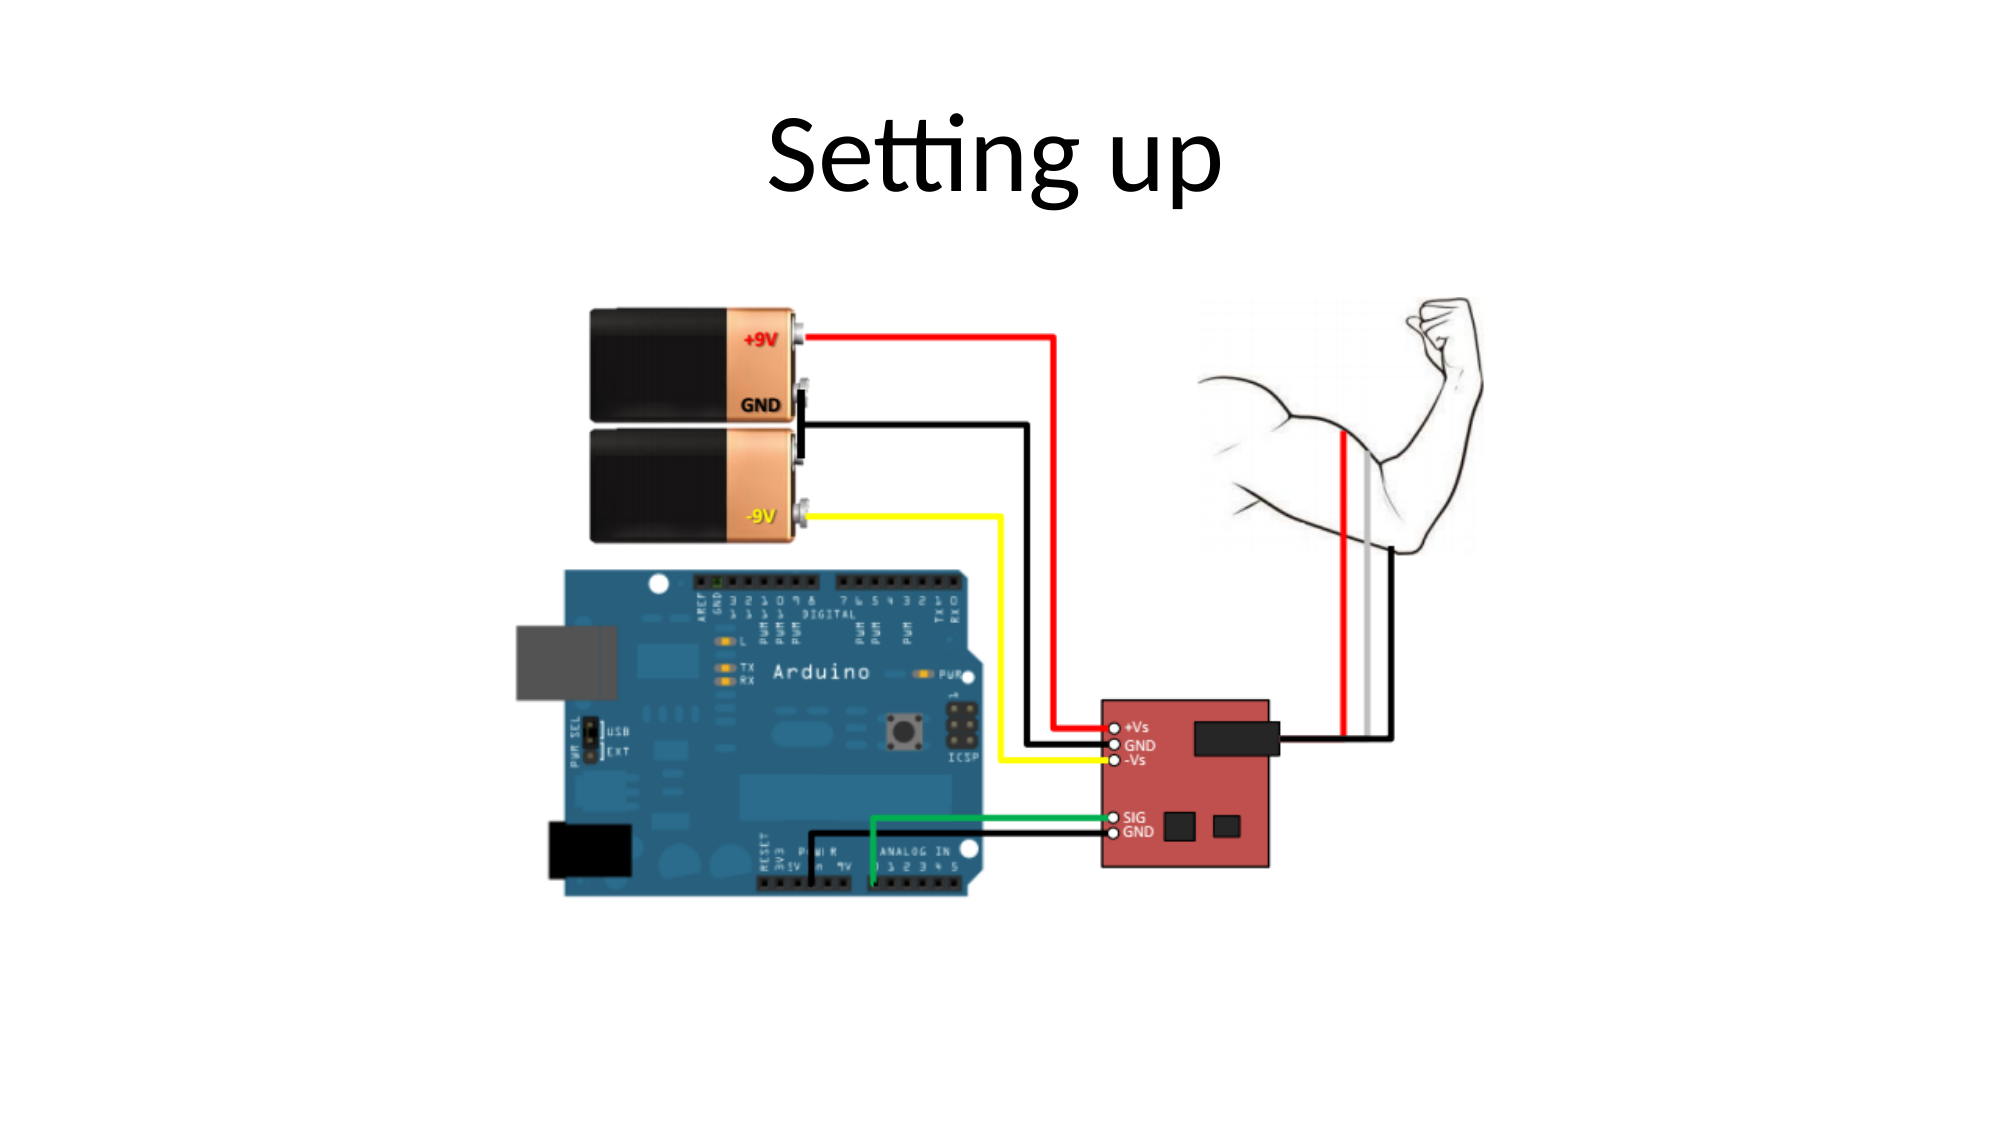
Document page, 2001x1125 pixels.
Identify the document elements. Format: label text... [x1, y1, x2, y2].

text_box Setting up [751, 71, 1241, 222]
picture [494, 271, 1498, 906]
